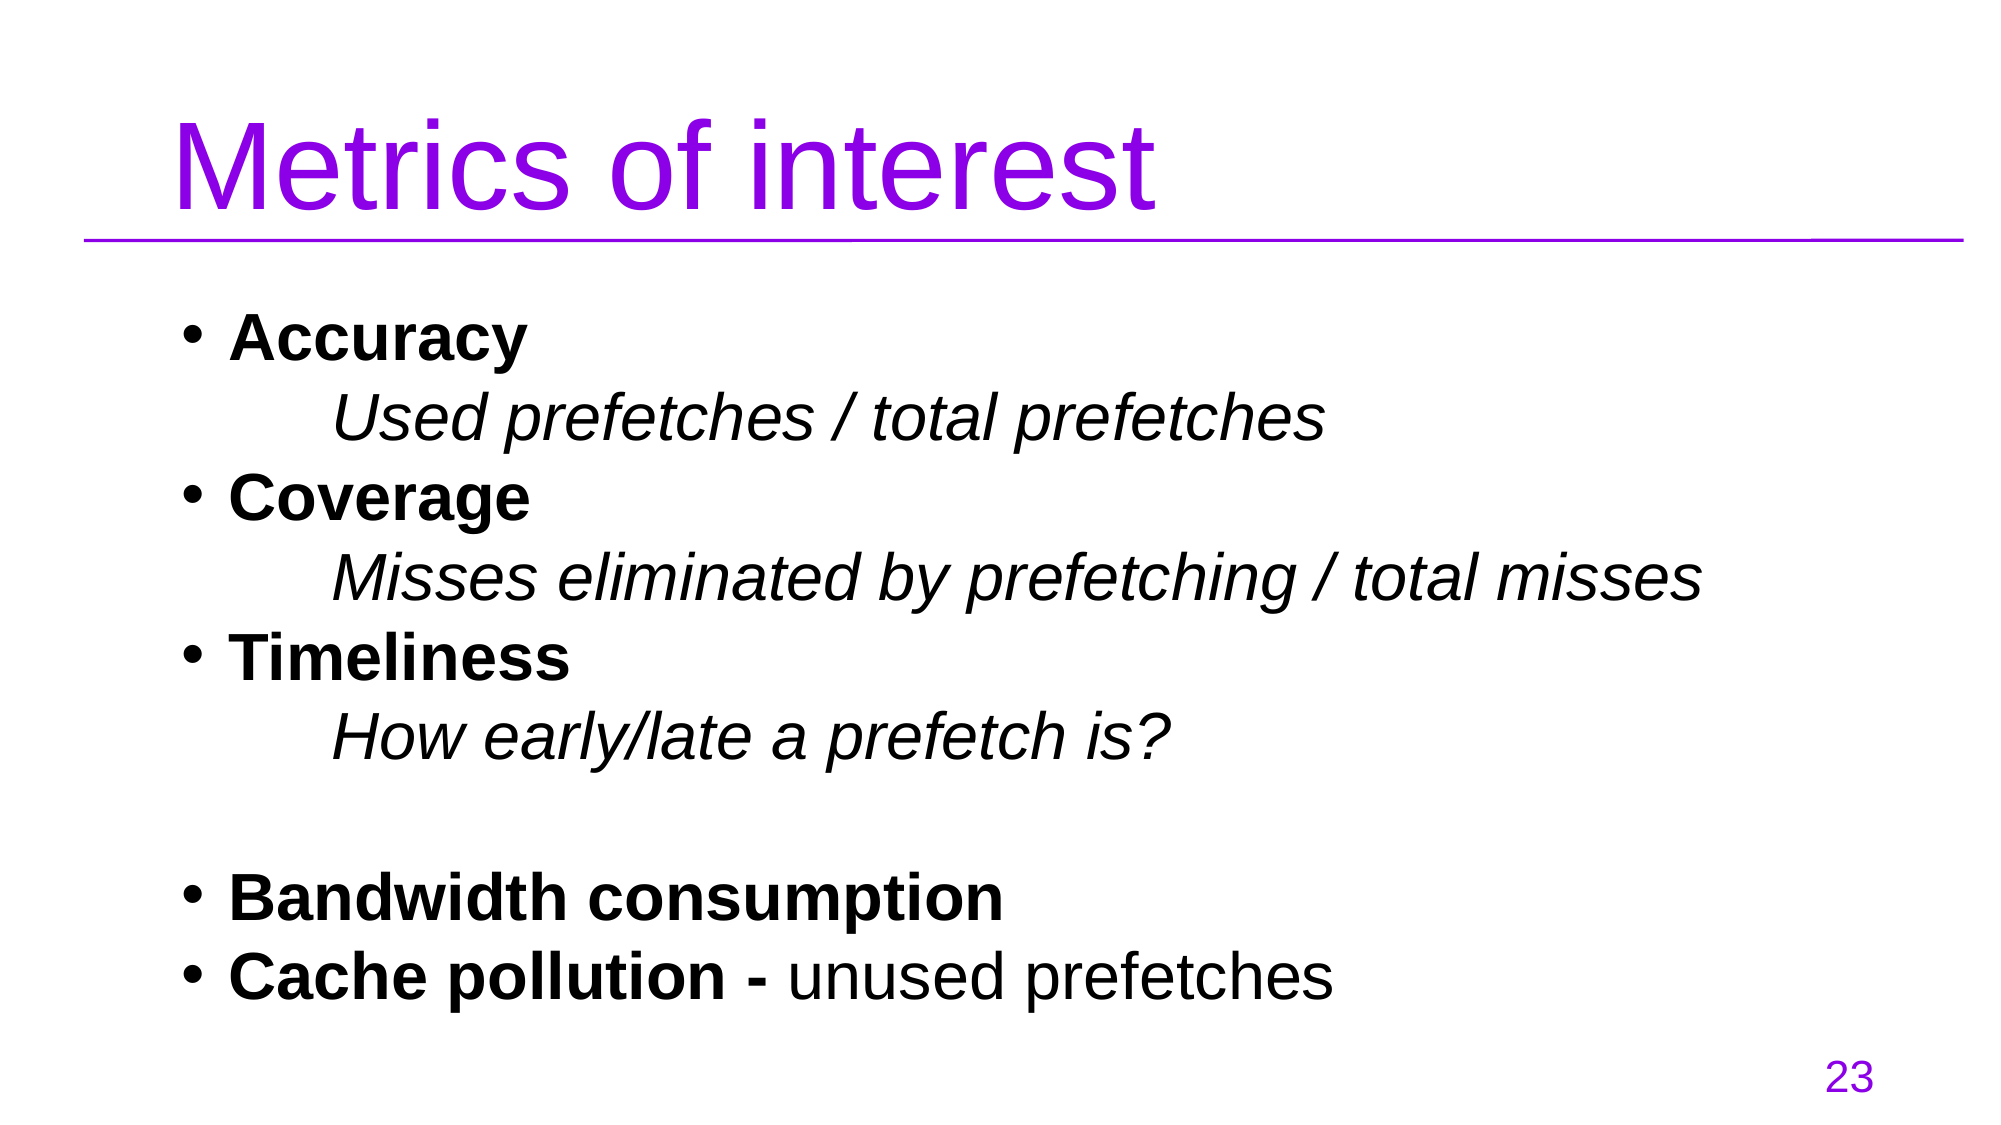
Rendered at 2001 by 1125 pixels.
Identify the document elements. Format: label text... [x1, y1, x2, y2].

text_box Accuracy Used prefetches / total prefetches Coverage Misses eliminated by prefetching / total misses Timeliness How early/late a prefetch is? Bandwidth consumption Cache pollution - unused prefetches [152, 328, 1939, 1059]
title Metrics of interest [152, 66, 1830, 193]
slide_number 23 [1765, 1058, 1893, 1118]
